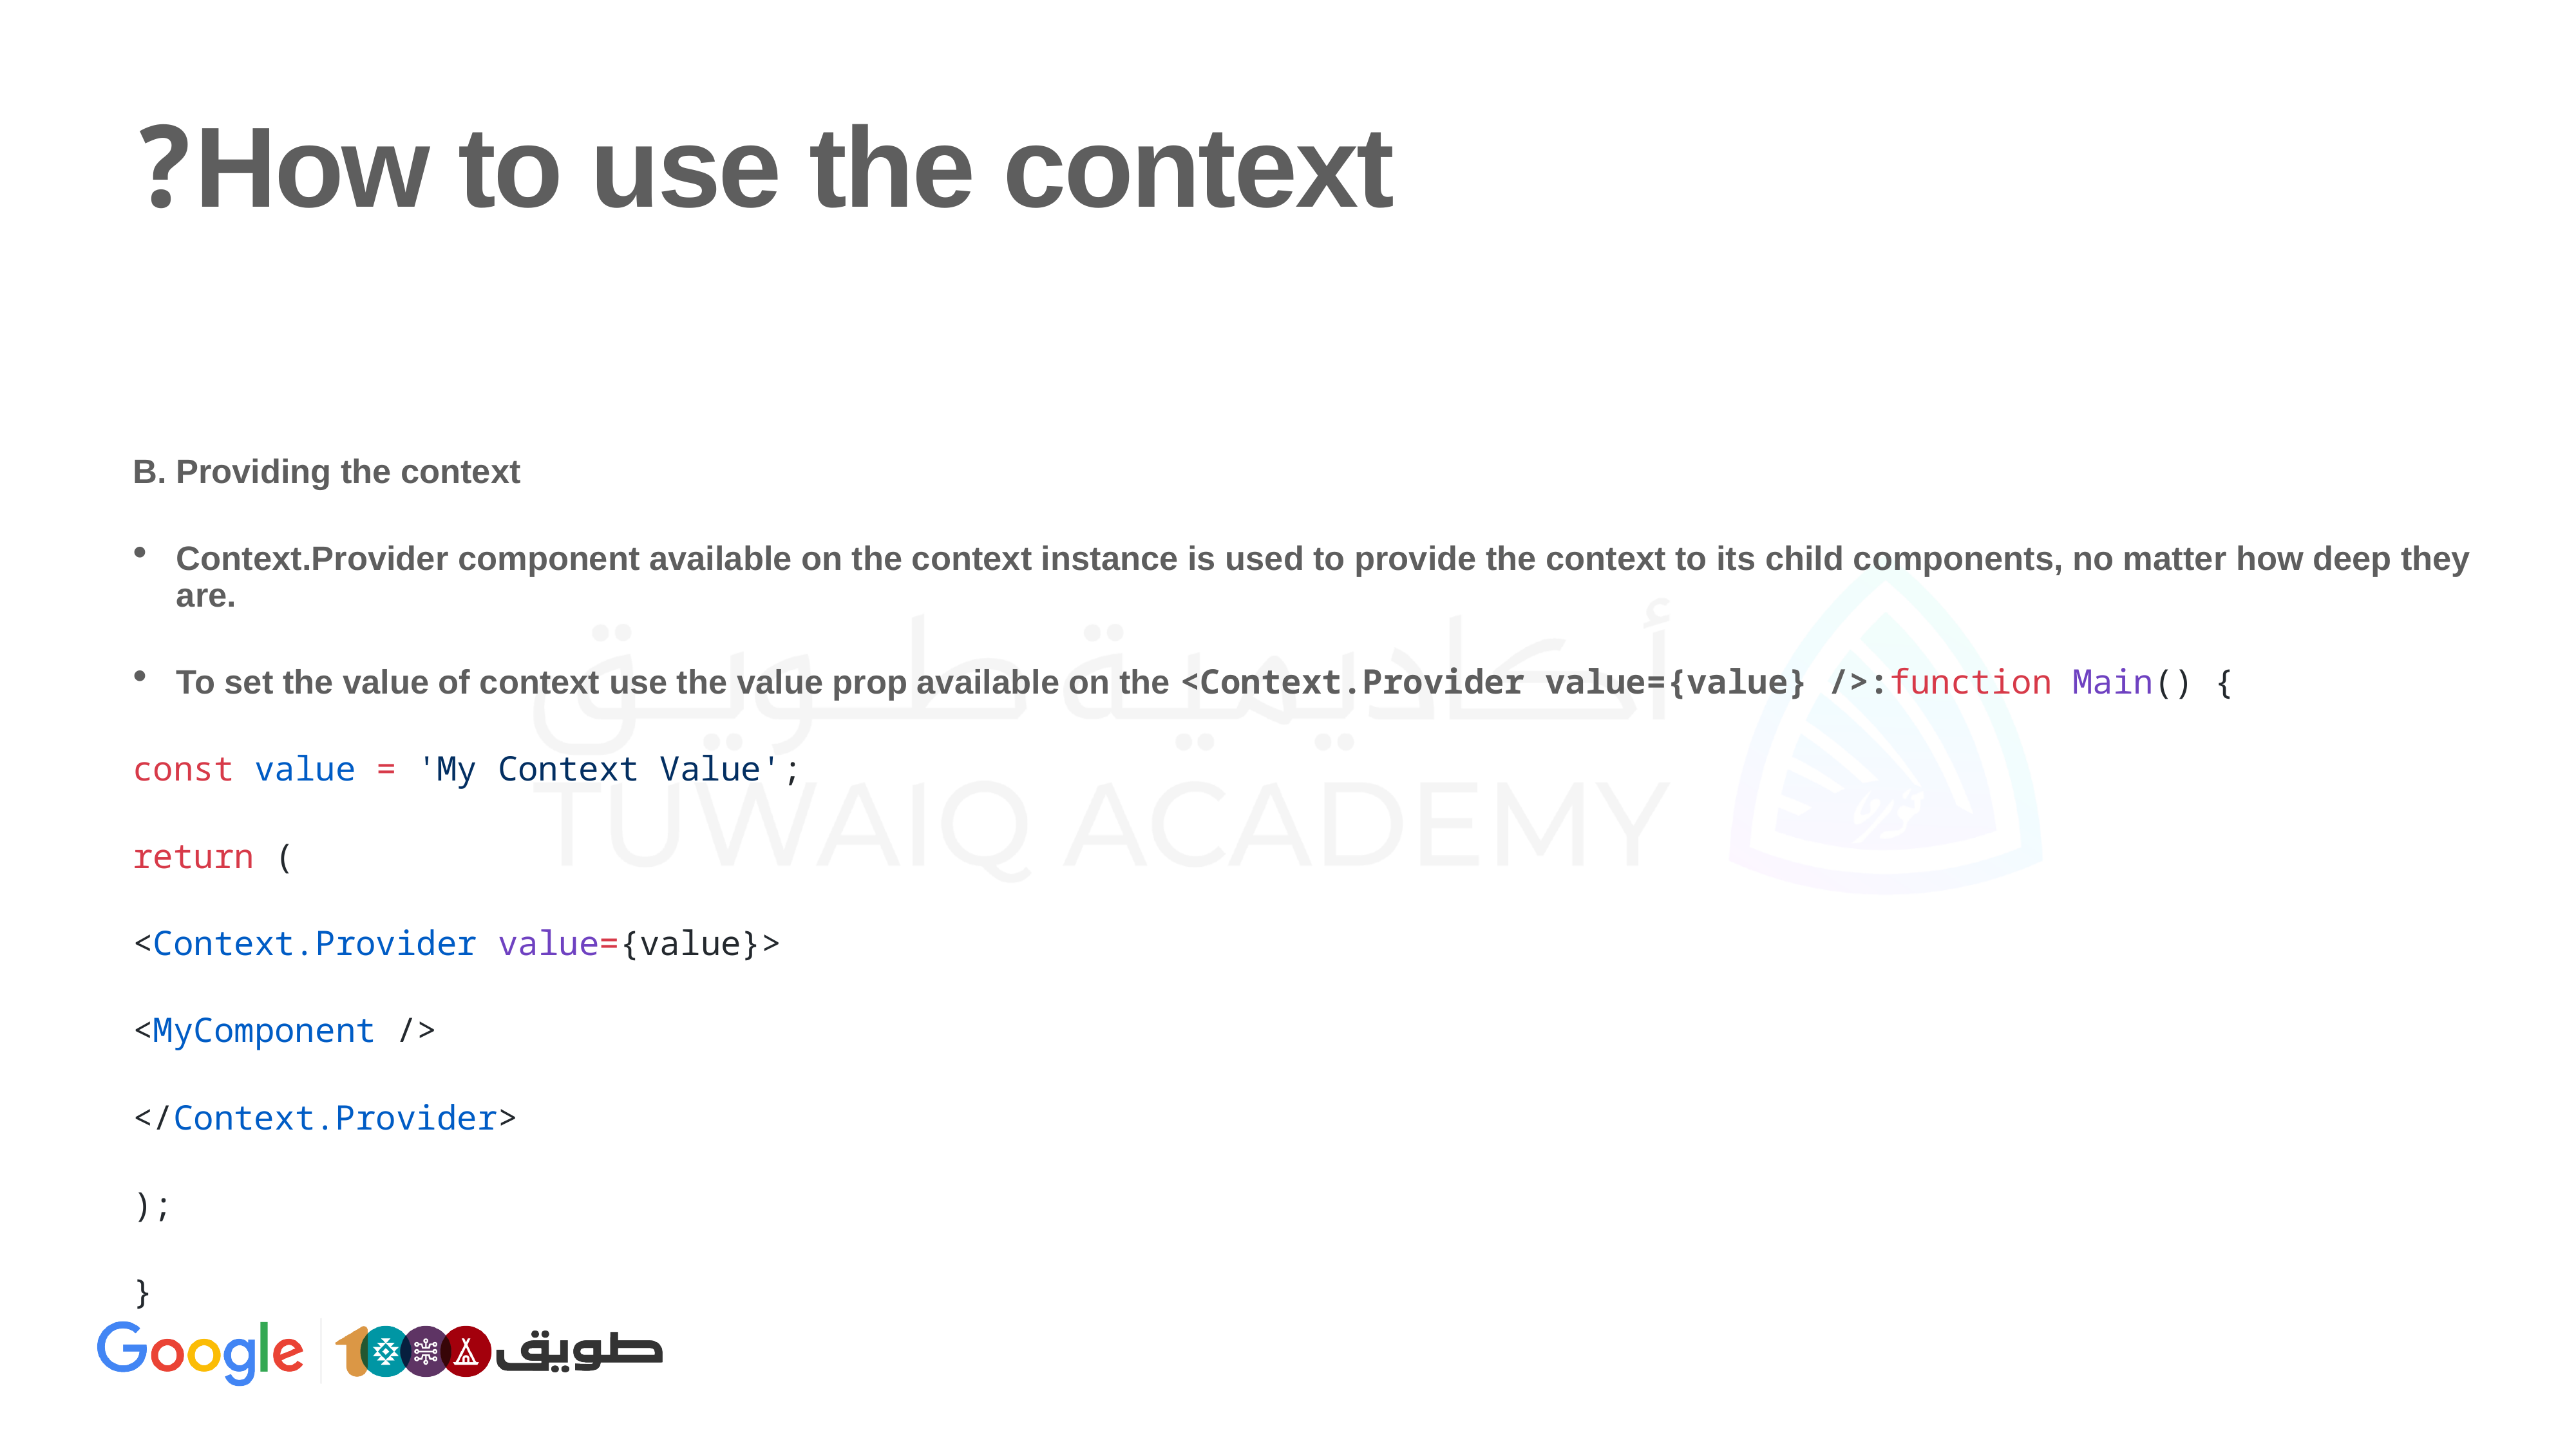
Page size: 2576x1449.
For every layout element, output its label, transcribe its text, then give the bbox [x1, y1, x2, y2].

picture [53, 1159, 708, 1449]
list B. Providing the context Context.Provider component available on the context instance is used to provide the context to its child components, no matter how deep they are. To set the value of context use the value prop available on the <Context.Provider value={value} />:function Main() { const value = 'My Context Value'; return ( <Context.Provider value={value}> <MyComponent /> </Context.Provider> ); } [127, 448, 2530, 1321]
title How to use the context? [127, 113, 1688, 266]
